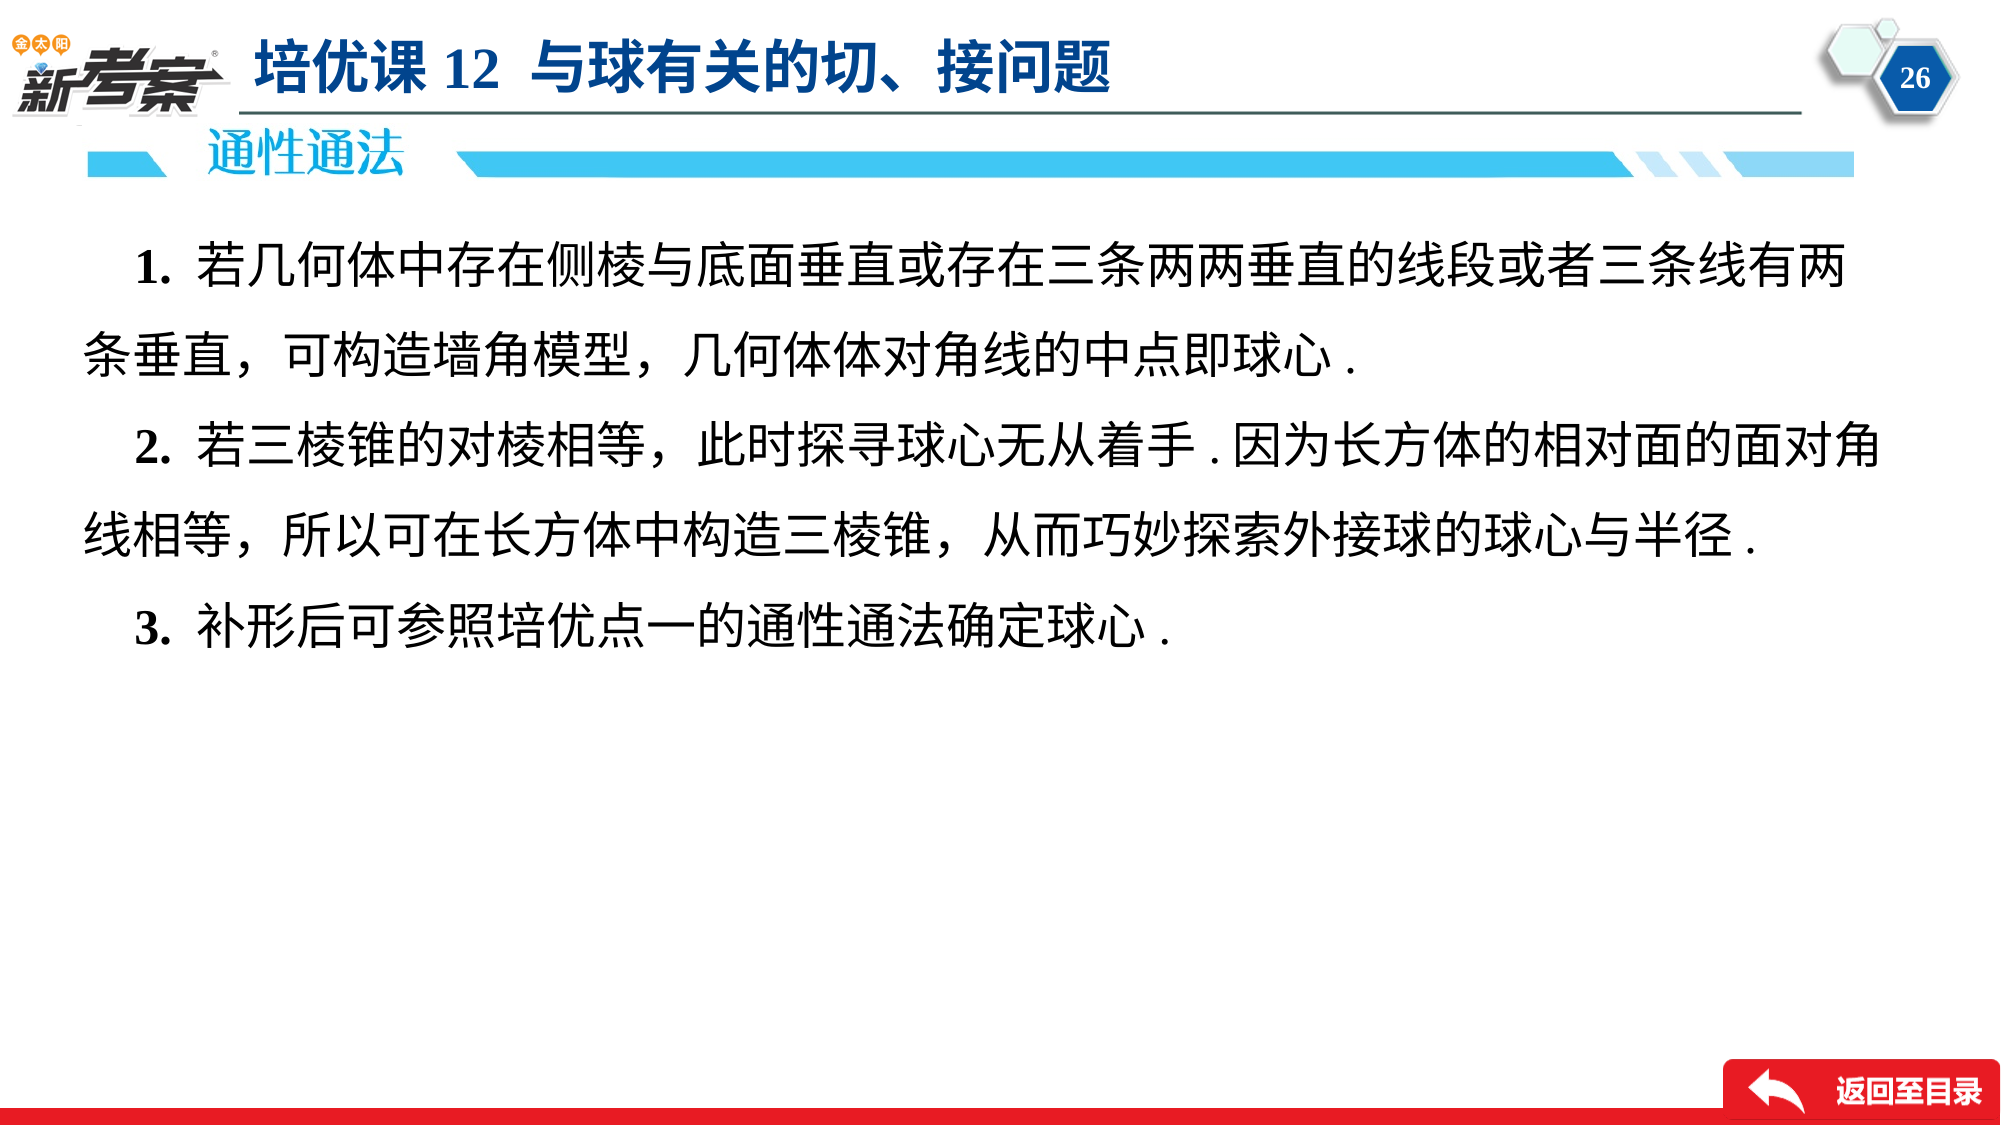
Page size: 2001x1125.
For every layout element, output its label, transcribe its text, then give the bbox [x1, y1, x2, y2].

text_box 3. 补形后可参照培优点一的通性通法确定球心. [82, 564, 1917, 645]
picture [0, 0, 2001, 1125]
text_box 1. 若几何体中存在侧棱与底面垂直或存在三条两两垂直的线段或者三条线有两 条垂直，可构造墙角模型，几何体体对角线的中点即球心. 2. 若三棱锥的对棱相等，此时探寻球心无从着手.因为长方体的相对面的面对角 线相等，所以可在长方体中构造三棱锥，从而巧妙探索外接球的球心与半径. [82, 203, 1917, 554]
